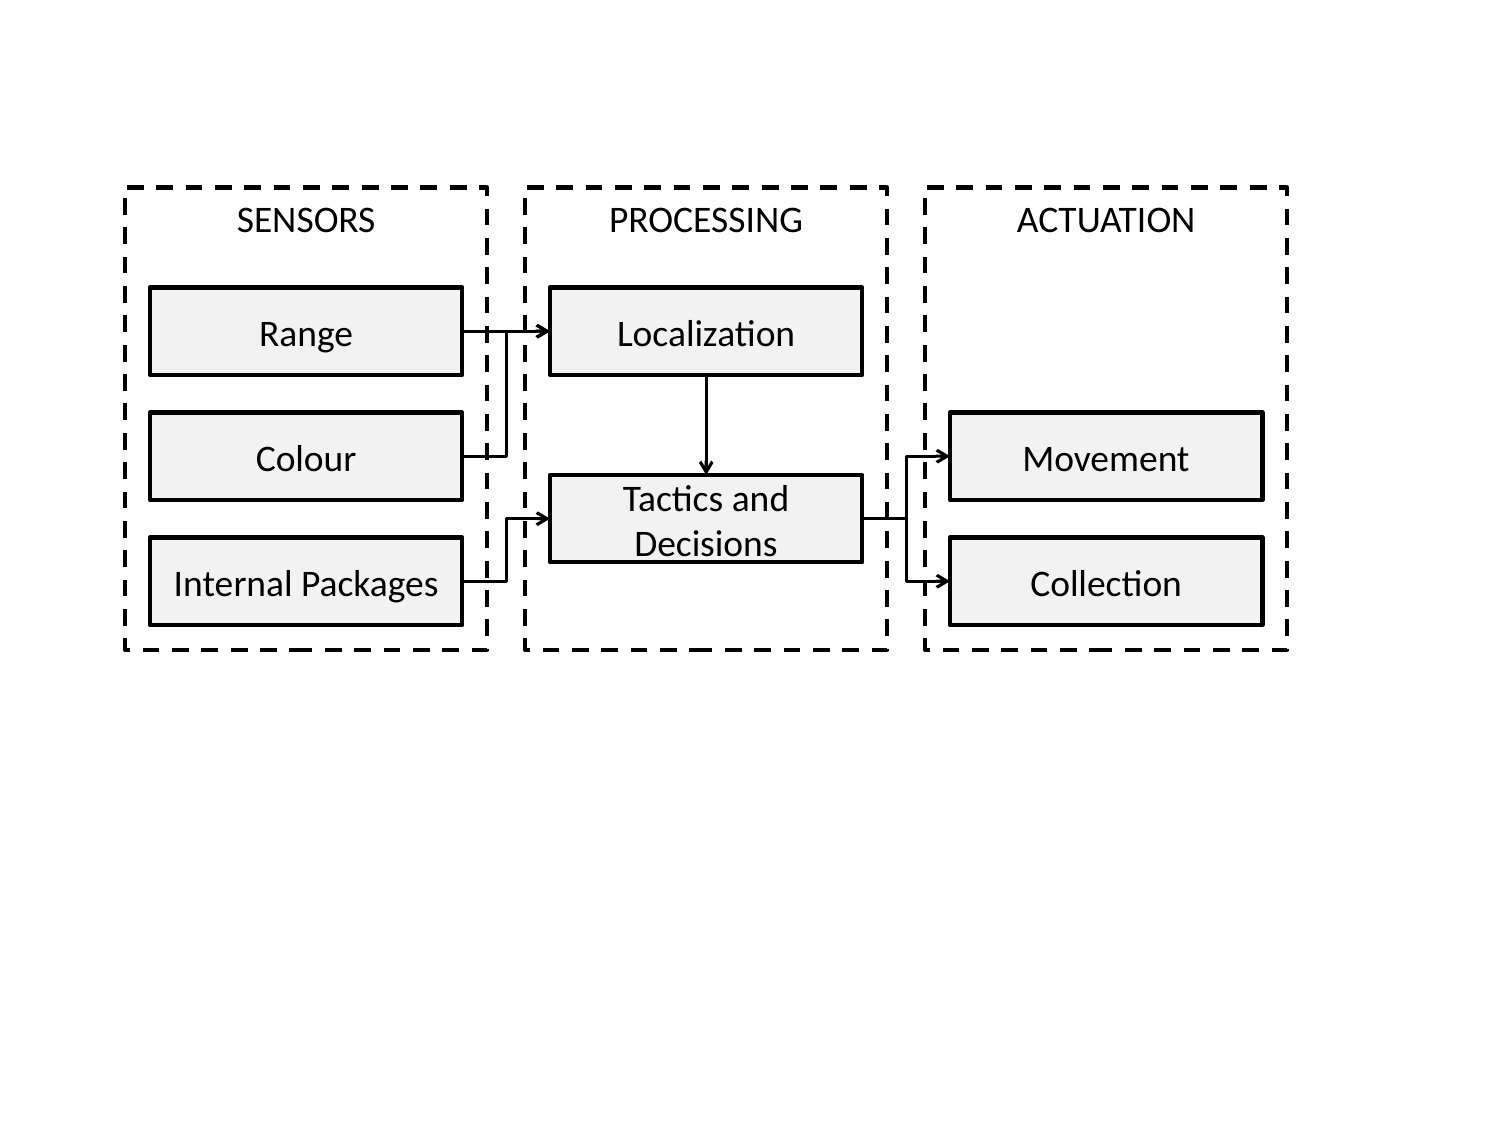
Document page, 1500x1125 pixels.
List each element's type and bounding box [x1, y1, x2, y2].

text_box [124, 187, 1288, 651]
